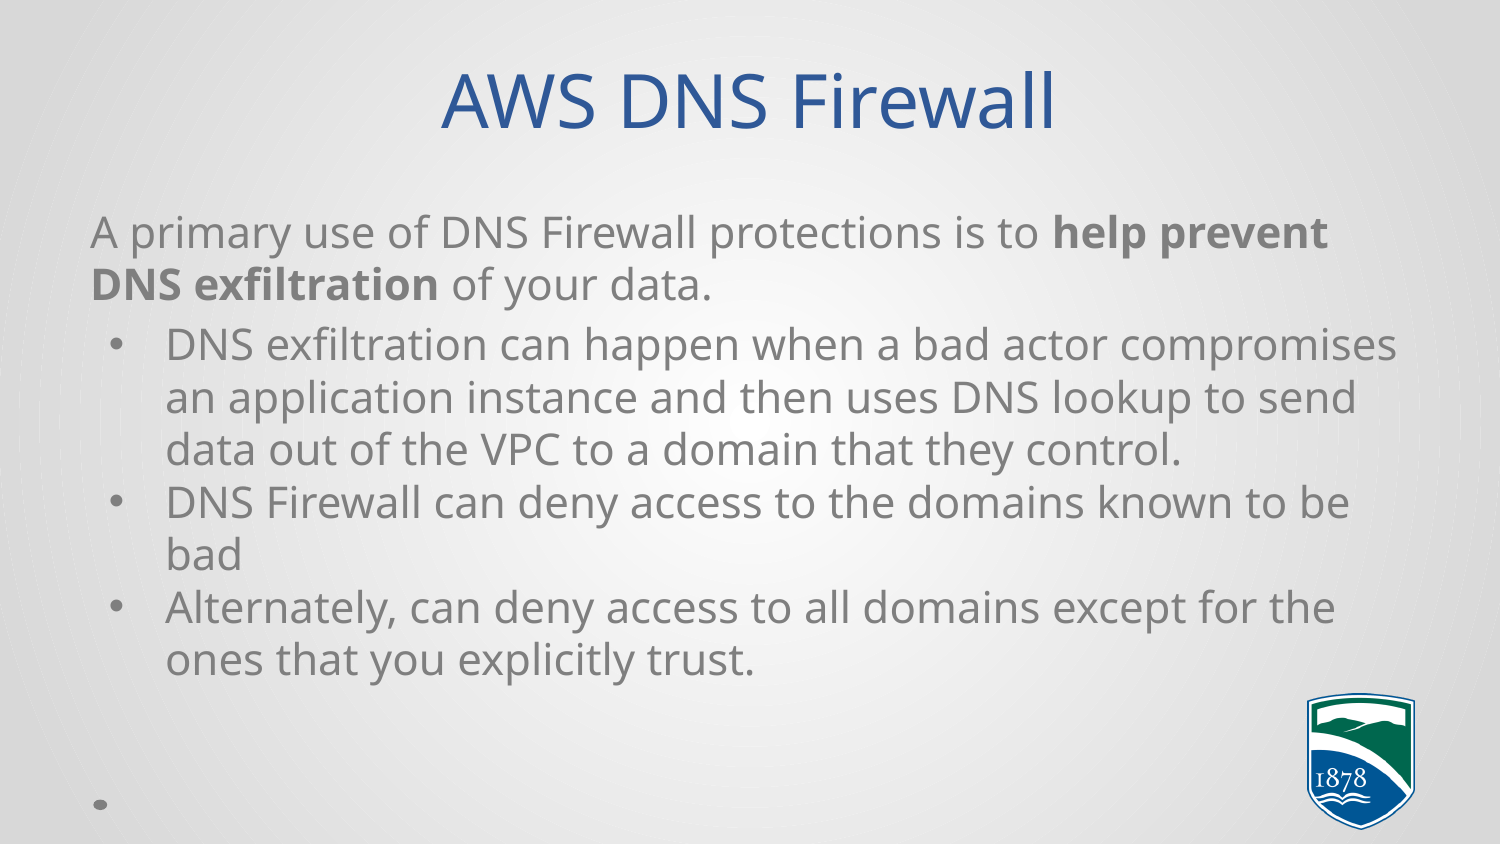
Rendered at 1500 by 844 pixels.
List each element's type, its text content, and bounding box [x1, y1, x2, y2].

picture [1307, 754, 1415, 830]
title AWS DNS Firewall [75, 0, 1425, 196]
list A primary use of DNS Firewall protections is to help prevent DNS exfiltration of your data. DNS exfiltration can happen when a bad actor compromises an application instance and then uses DNS lookup to send data out of the VPC to a domain that they control. DNS Firewall can deny access to the domains known to be bad Alternately, can deny access to all domains except for the ones that you explicitly trust. [75, 196, 1425, 754]
